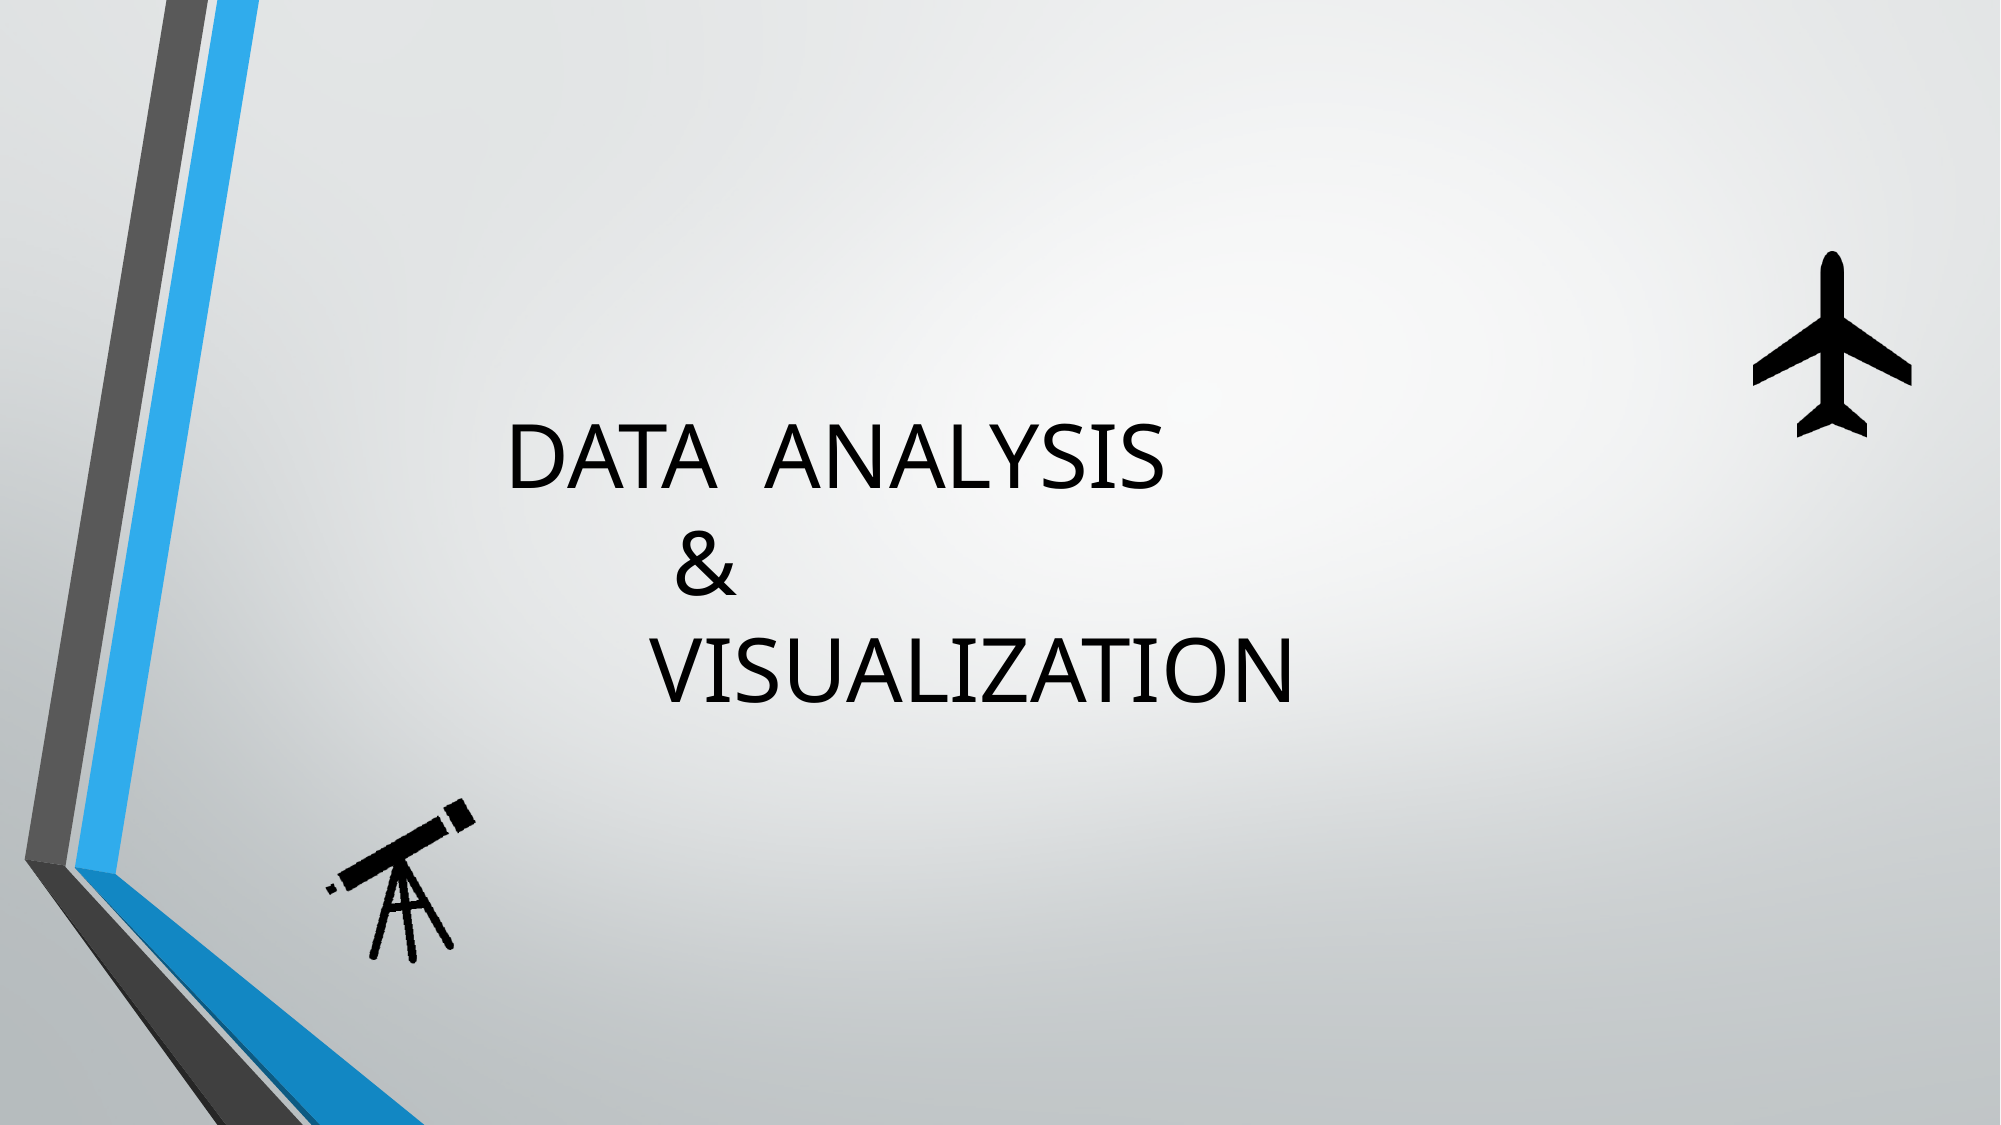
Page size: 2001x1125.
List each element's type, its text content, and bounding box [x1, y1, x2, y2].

title DATA ANALYSIS & VISUALIZATION [489, 361, 1594, 728]
picture [294, 774, 515, 996]
picture [1720, 232, 1944, 456]
